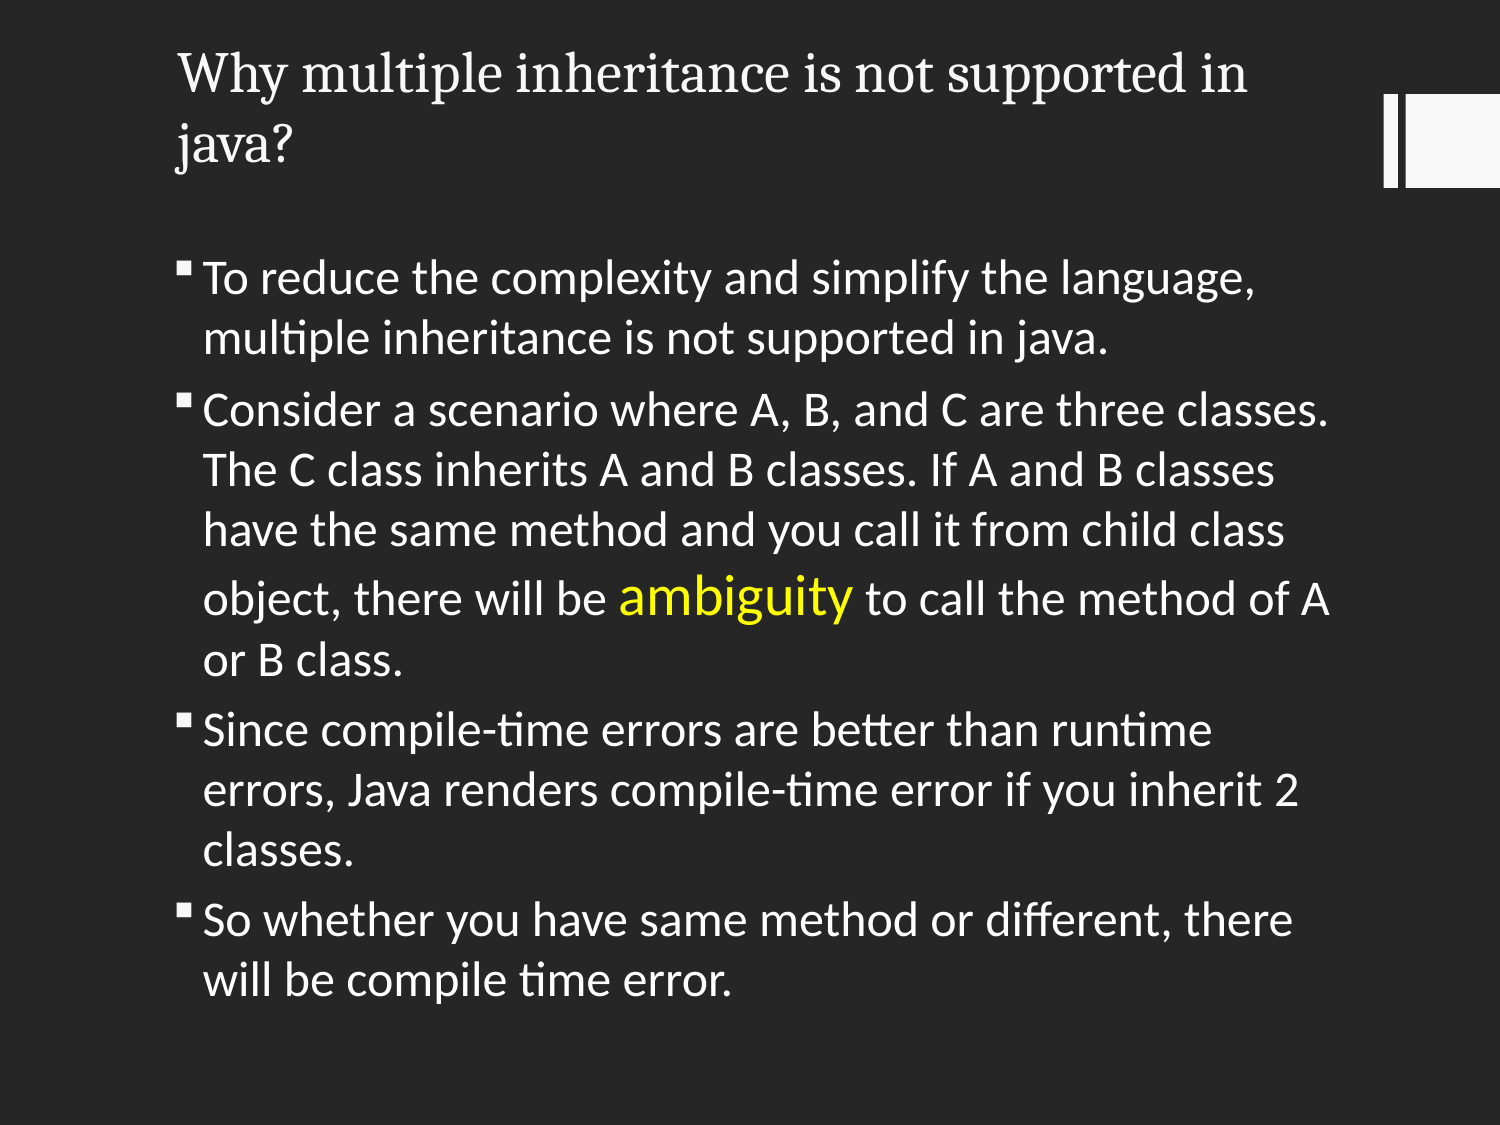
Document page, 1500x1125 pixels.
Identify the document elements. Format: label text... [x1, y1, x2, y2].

title Why multiple inheritance is not supported in java? [162, 62, 1363, 252]
list To reduce the complexity and simplify the language, multiple inheritance is not supported in java. Consider a scenario where A, B, and C are three classes. The C class inherits A and B classes. If A and B classes have the same method and you call it from child class object, there will be ambiguity to call the method of A or B class. Since compile-time errors are better than runtime errors, Java renders compile-time error if you inherit 2 classes. So whether you have same method or different, there will be compile time error. [150, 237, 1350, 1035]
